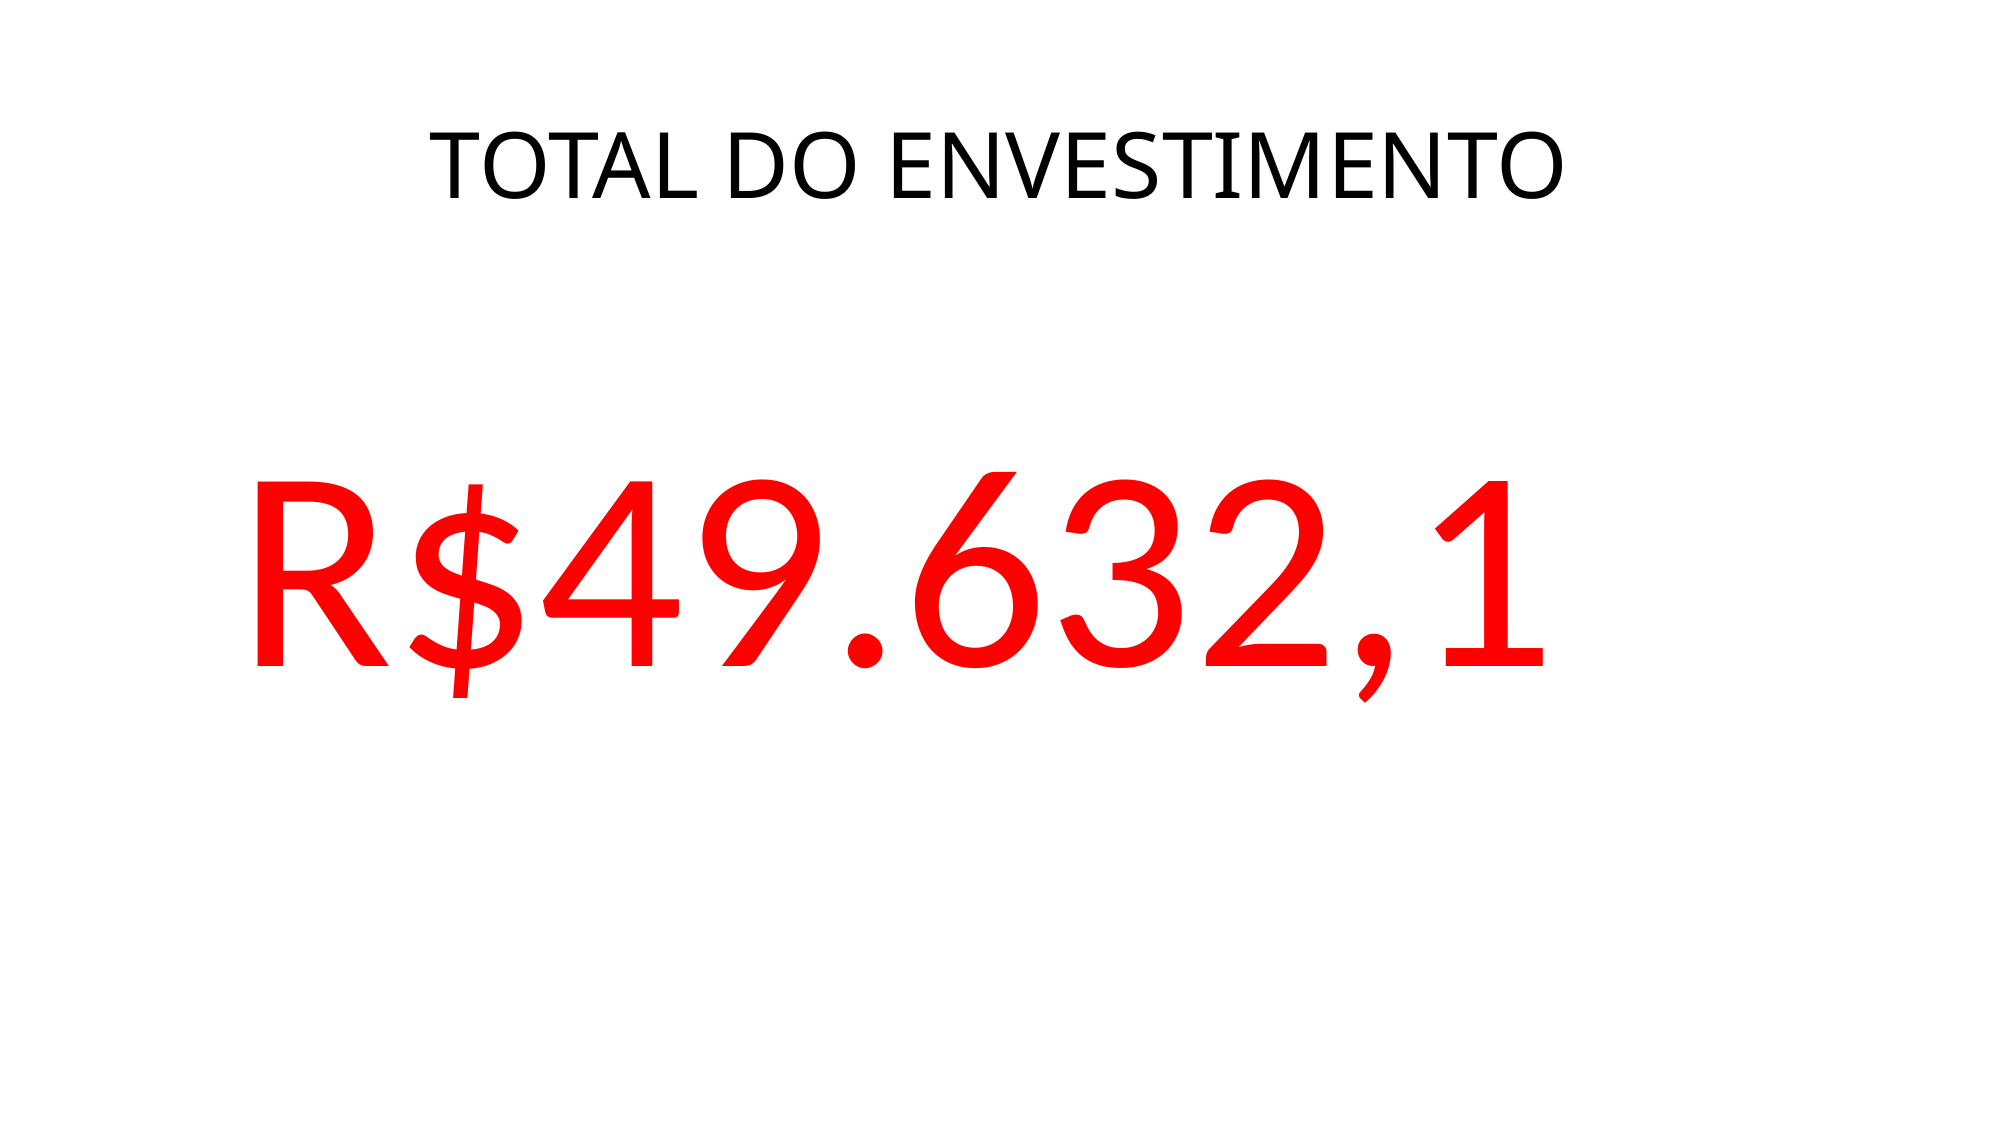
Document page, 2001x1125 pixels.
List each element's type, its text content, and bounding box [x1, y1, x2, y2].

title TOTAL DO ENVESTIMENTO [137, 59, 1863, 278]
list R$49.632,1 [222, 411, 1948, 1125]
